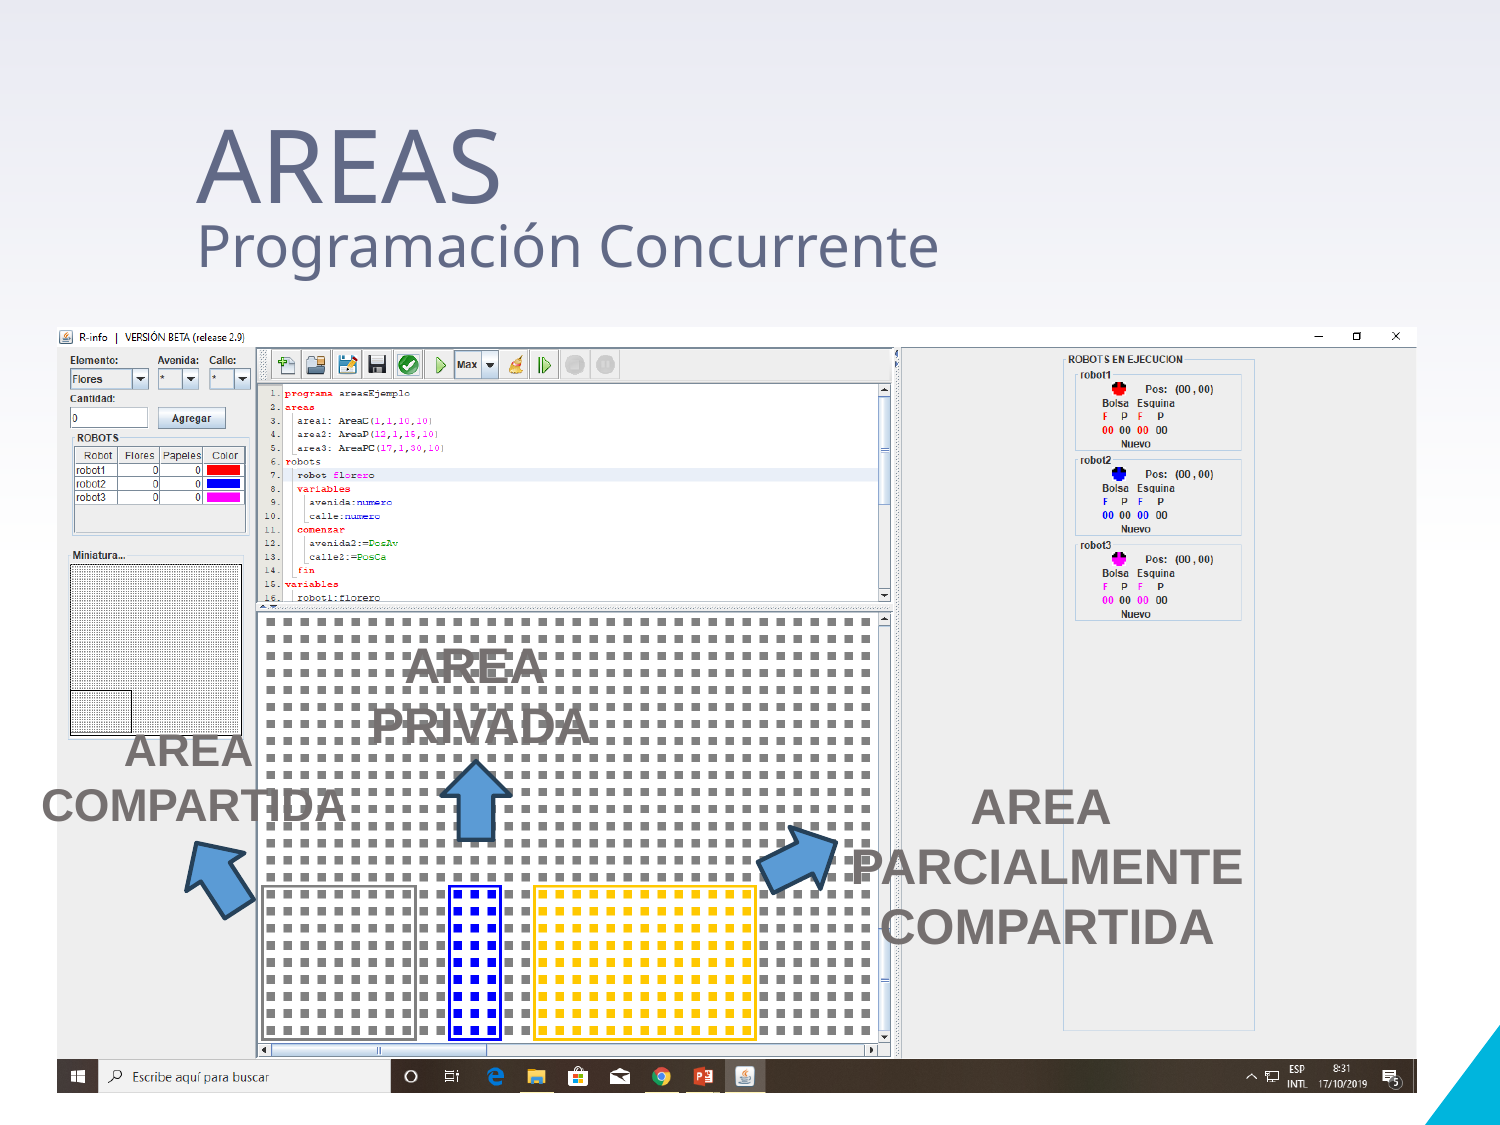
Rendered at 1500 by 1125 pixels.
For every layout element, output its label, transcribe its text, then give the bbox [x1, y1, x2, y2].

title AREAS Programación Concurrente [196, 125, 1500, 297]
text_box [243, 625, 720, 841]
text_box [749, 766, 1286, 965]
picture [56, 327, 1417, 1093]
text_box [0, 712, 404, 929]
